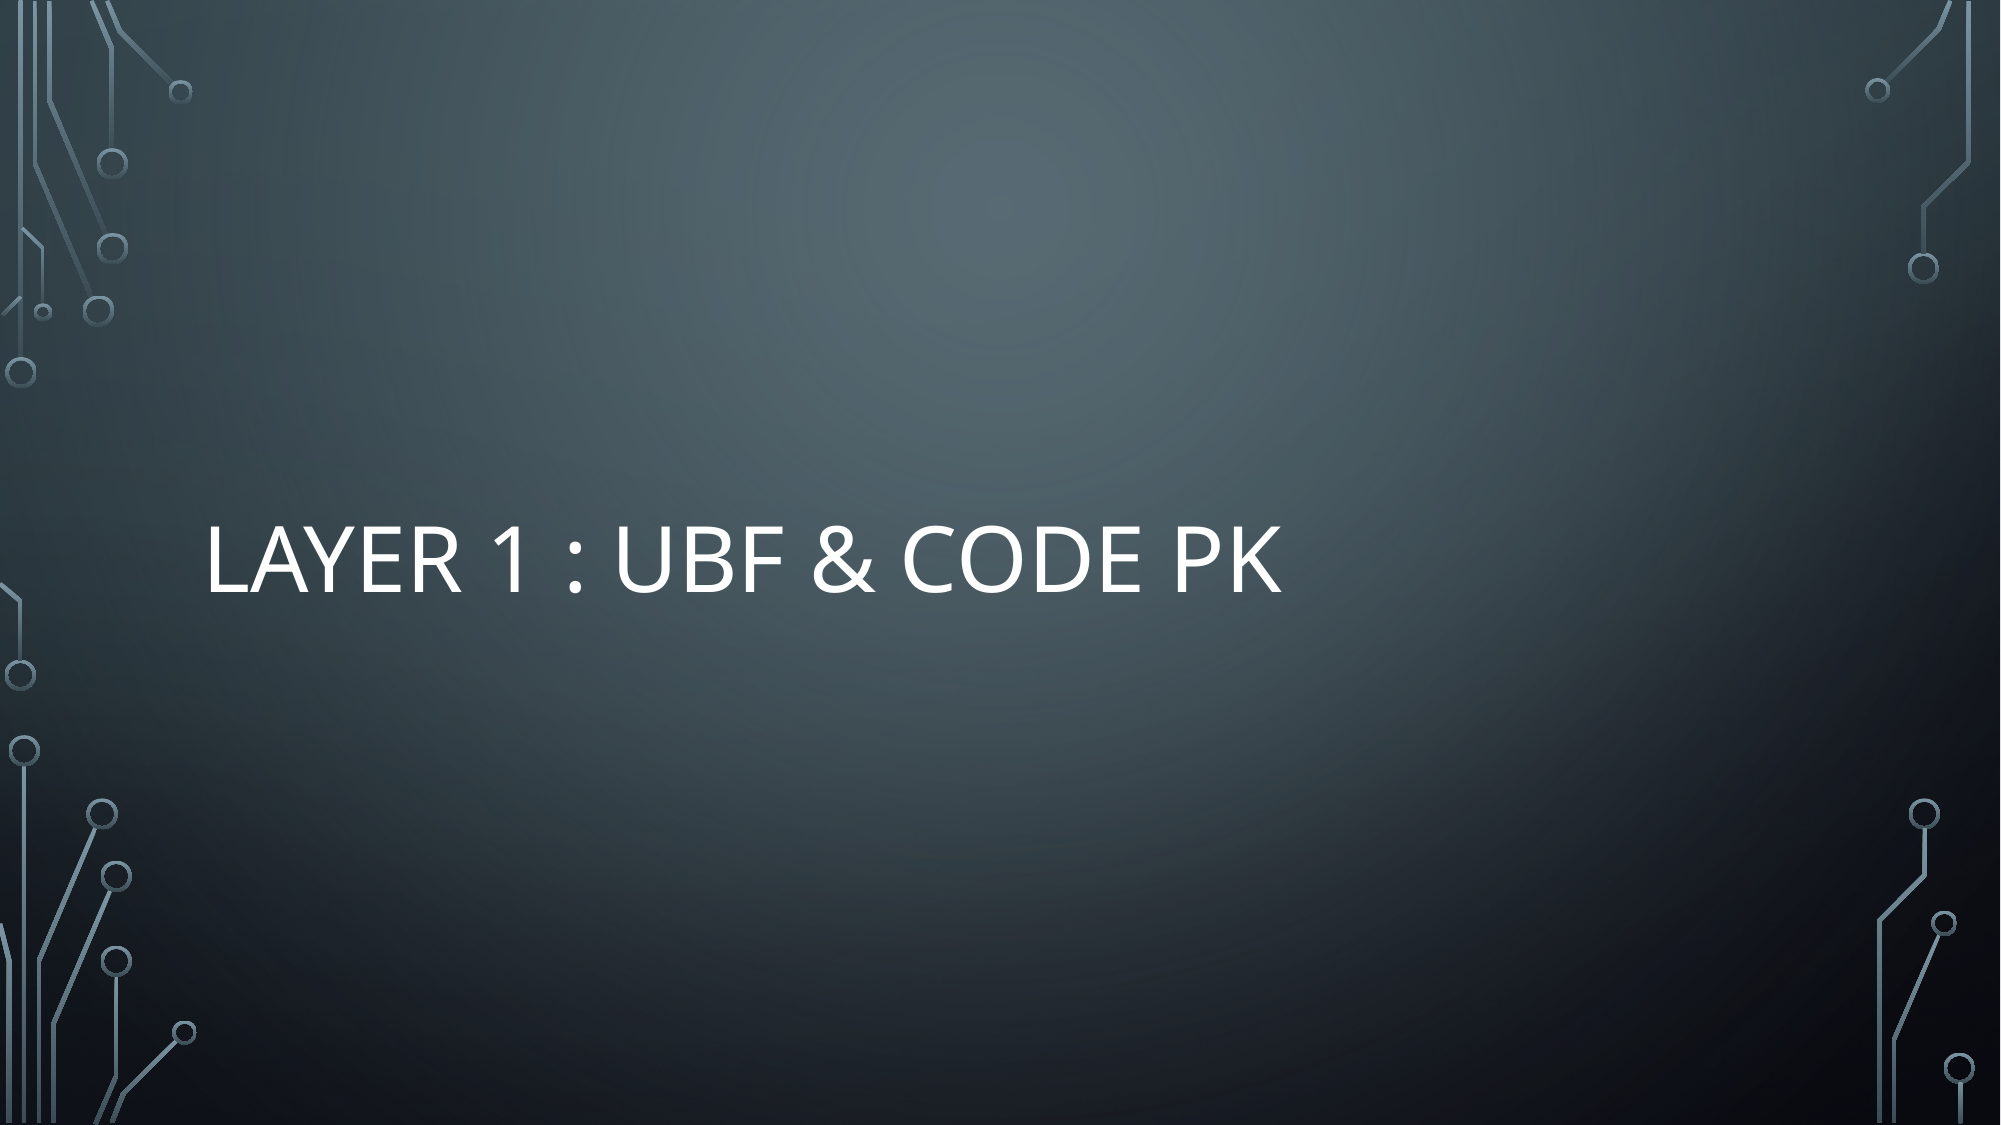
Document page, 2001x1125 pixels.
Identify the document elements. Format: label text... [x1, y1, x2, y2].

title LAYER 1 : UBF & CODE PK [187, 441, 1813, 684]
